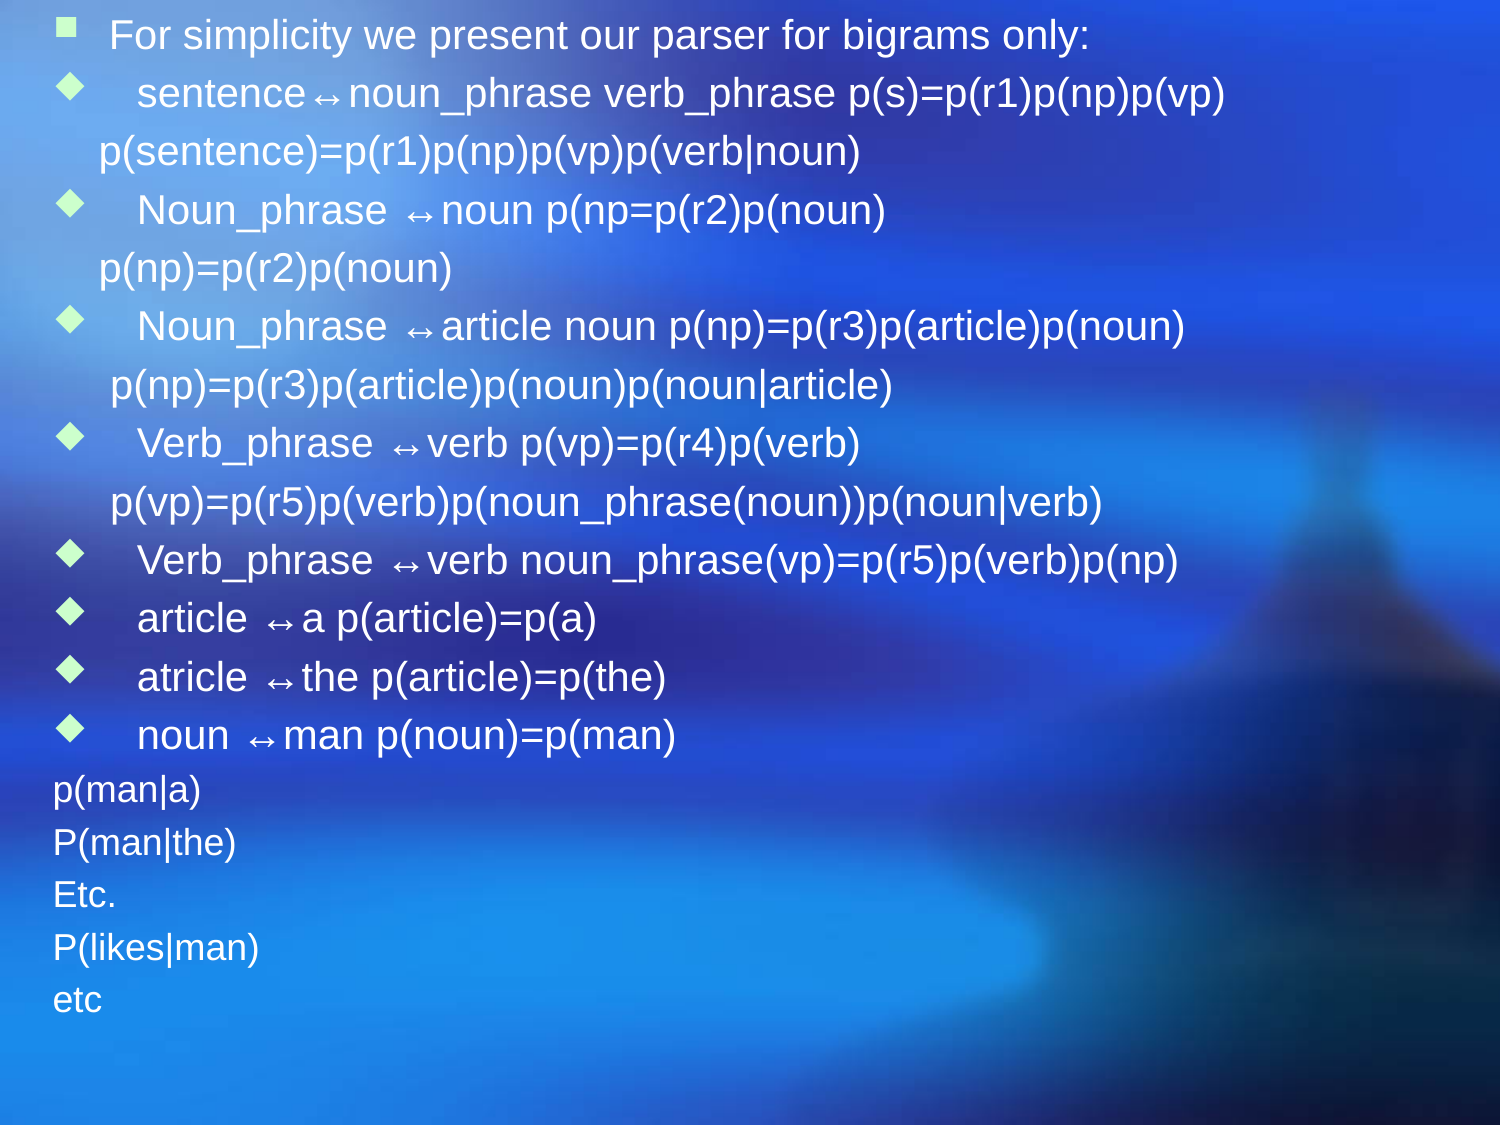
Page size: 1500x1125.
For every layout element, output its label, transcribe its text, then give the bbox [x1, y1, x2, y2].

list For simplicity we present our parser for bigrams only: sentence↔noun_phrase verb_phrase p(s)=p(r1)p(np)p(vp) p(sentence)=p(r1)p(np)p(vp)p(verb|noun) Noun_phrase ↔noun p(np=p(r2)p(noun) p(np)=p(r2)p(noun) Noun_phrase ↔article noun p(np)=p(r3)p(article)p(noun) p(np)=p(r3)p(article)p(noun)p(noun|article) Verb_phrase ↔verb p(vp)=p(r4)p(verb) p(vp)=p(r5)p(verb)p(noun_phrase(noun))p(noun|verb) Verb_phrase ↔verb noun_phrase(vp)=p(r5)p(verb)p(np) article ↔a p(article)=p(a) atricle ↔the p(article)=p(the) noun ↔man p(noun)=p(man) p(man|a) P(man|the) Etc. P(likes|man) etc [37, 0, 1439, 964]
picture [0, 0, 1500, 1125]
